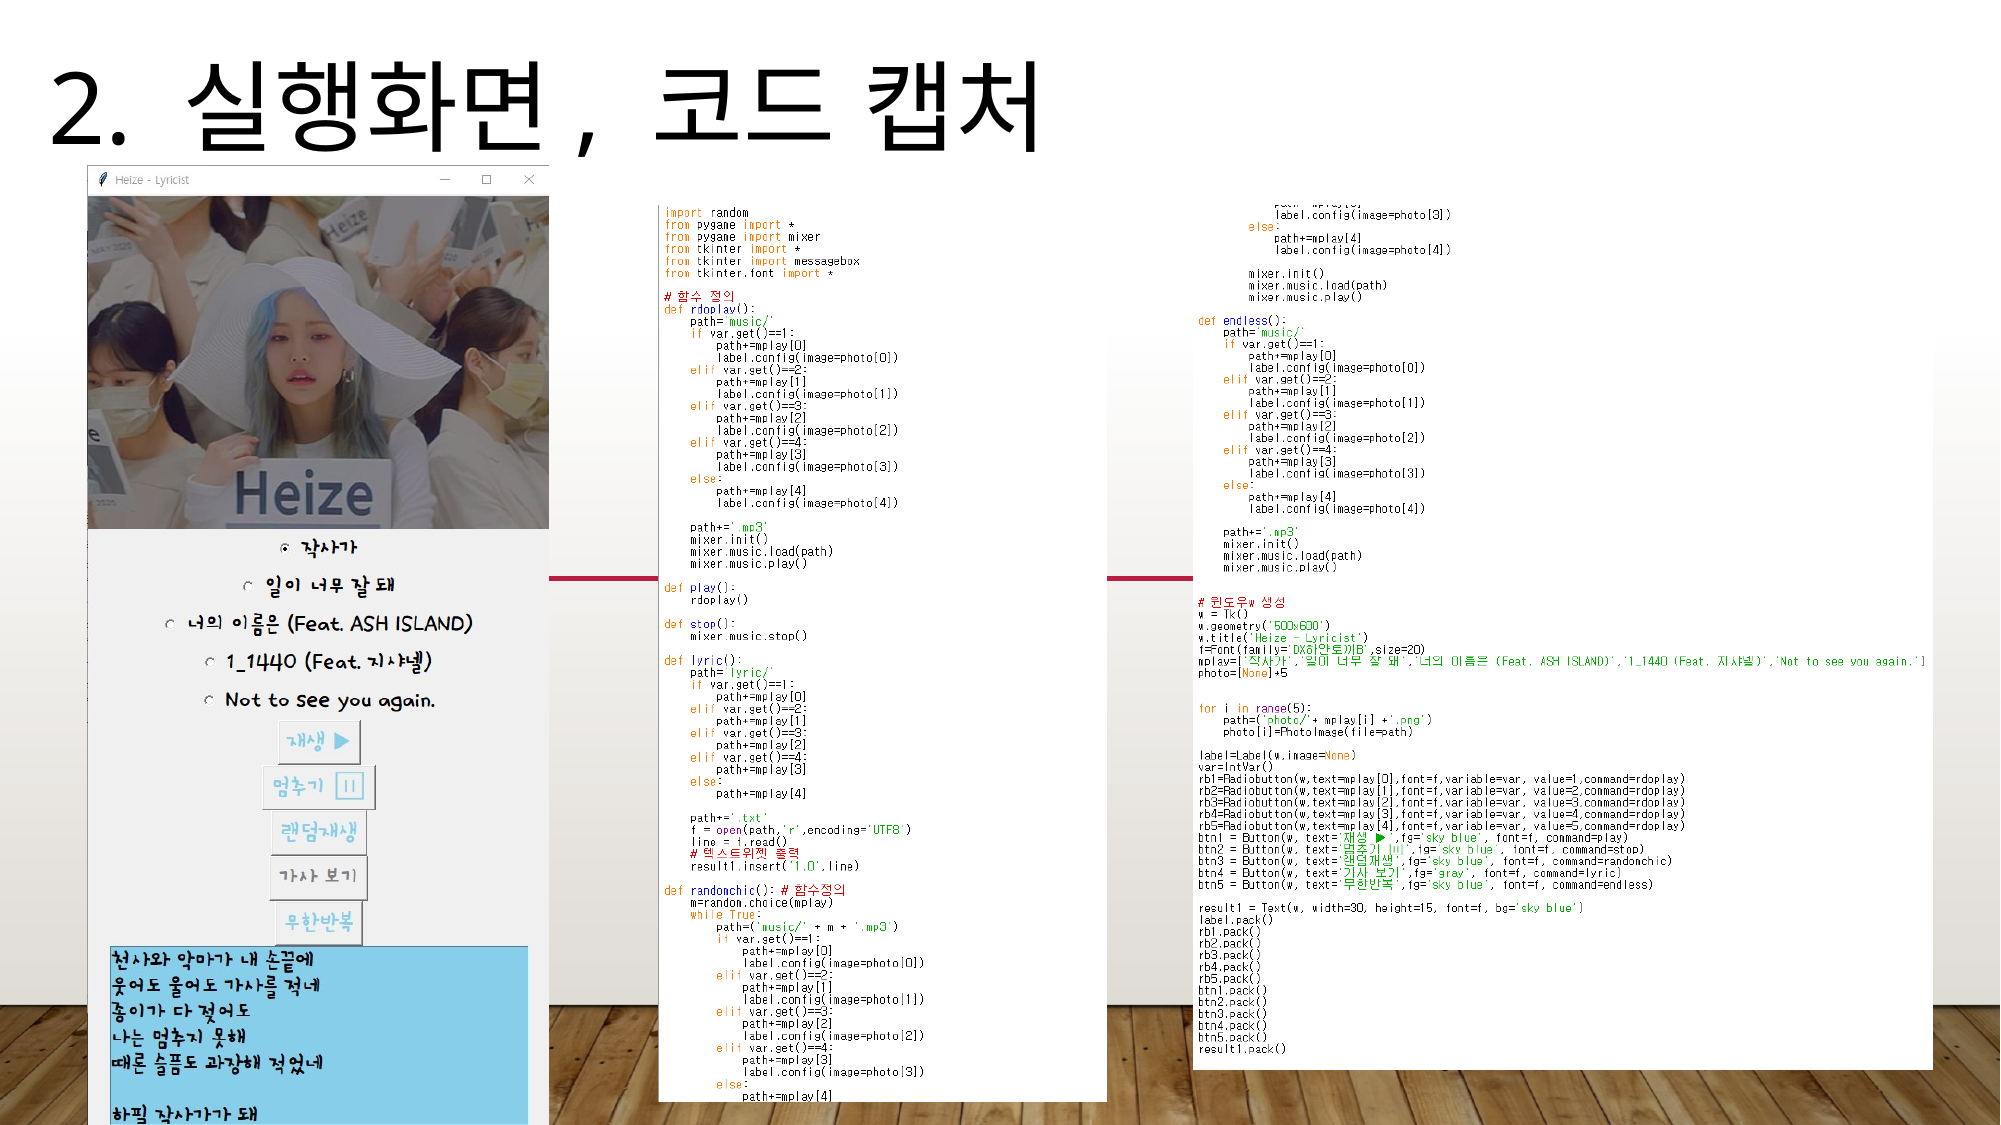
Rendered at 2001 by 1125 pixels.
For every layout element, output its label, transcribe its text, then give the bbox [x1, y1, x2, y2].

title 2. 실행화면, 코드 캡처 [33, 42, 1451, 166]
picture [0, 165, 2000, 1125]
